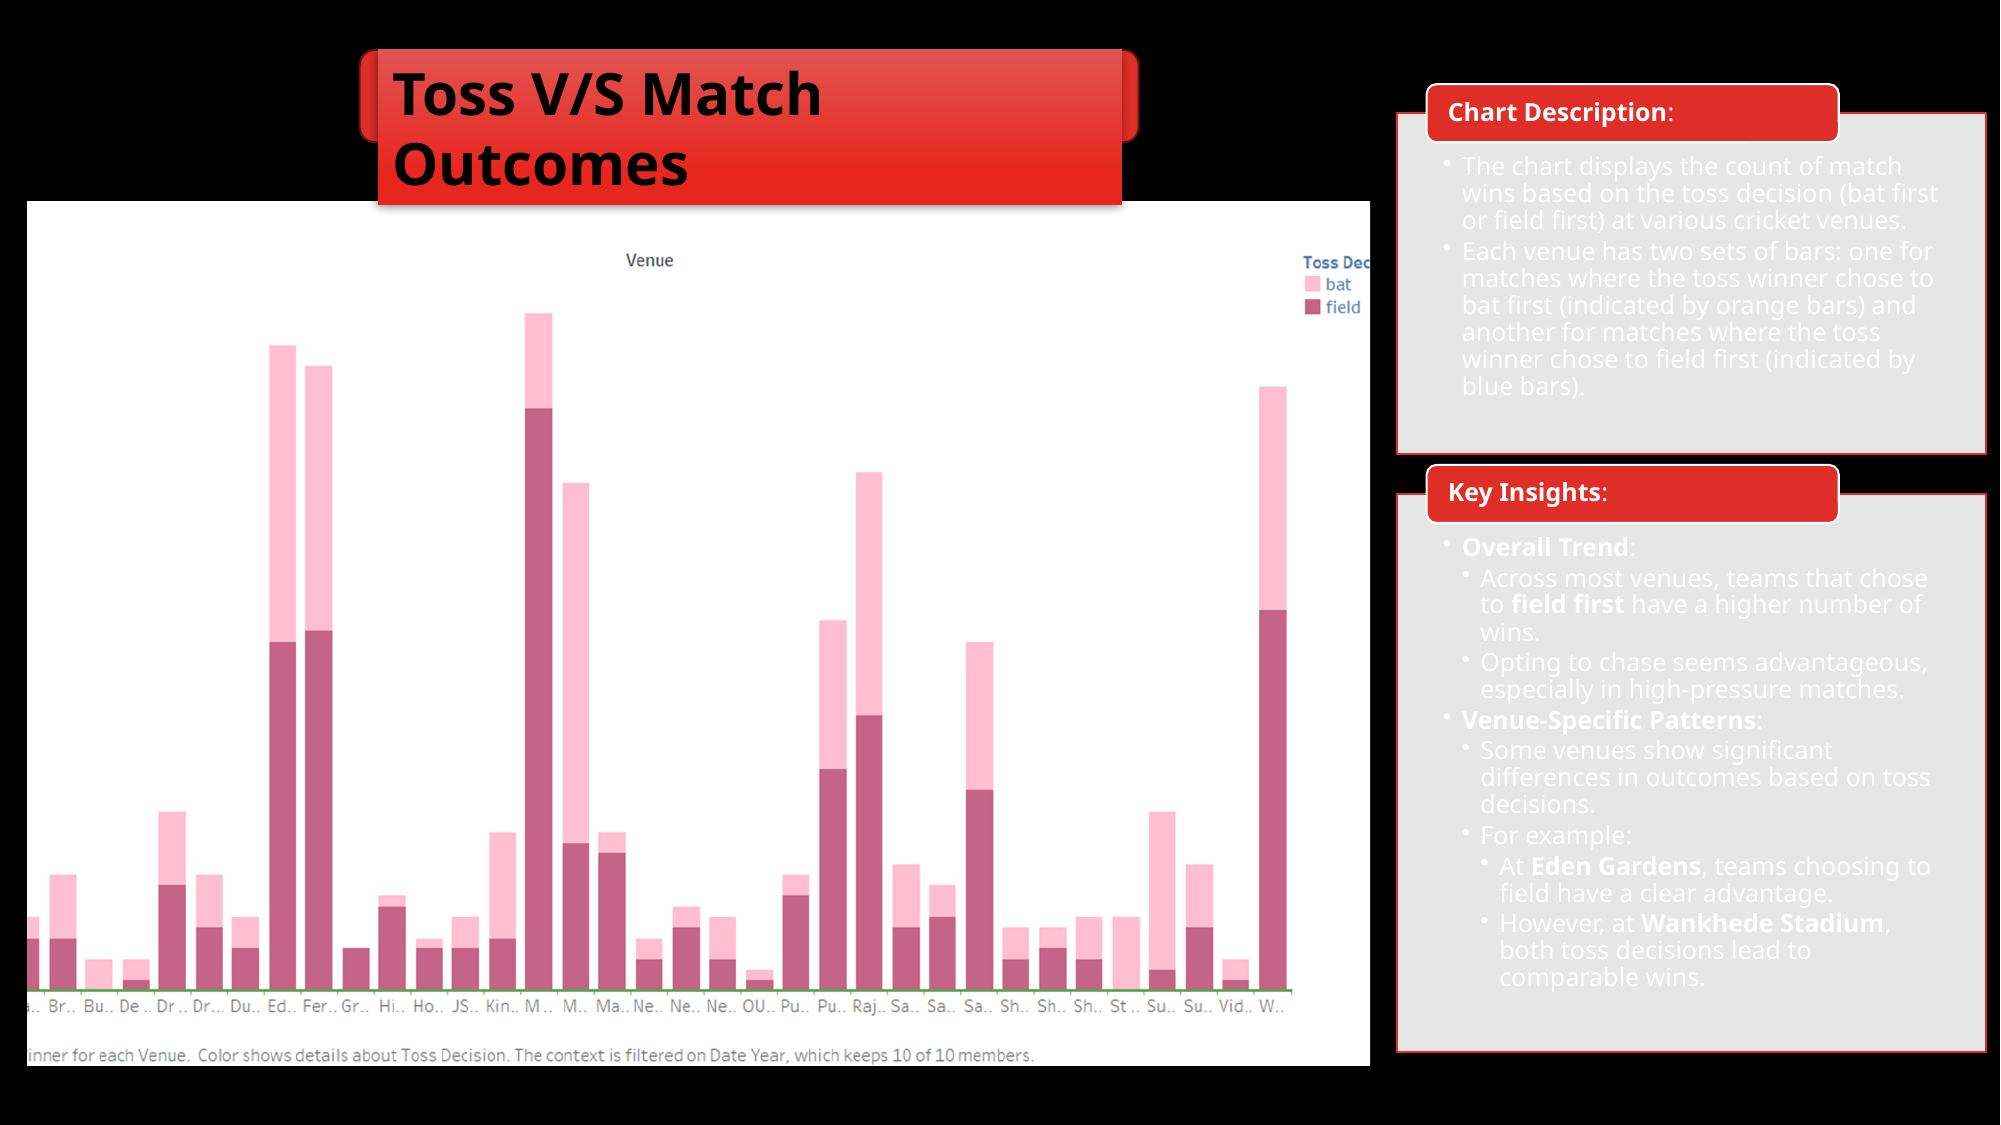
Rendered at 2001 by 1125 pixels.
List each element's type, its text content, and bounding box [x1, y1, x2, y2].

text_box Toss V/S Match Outcomes [378, 49, 1122, 201]
text_box [1127, 49, 1140, 142]
text_box [358, 48, 374, 143]
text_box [1397, 20, 1987, 1116]
picture [26, 201, 1371, 1066]
